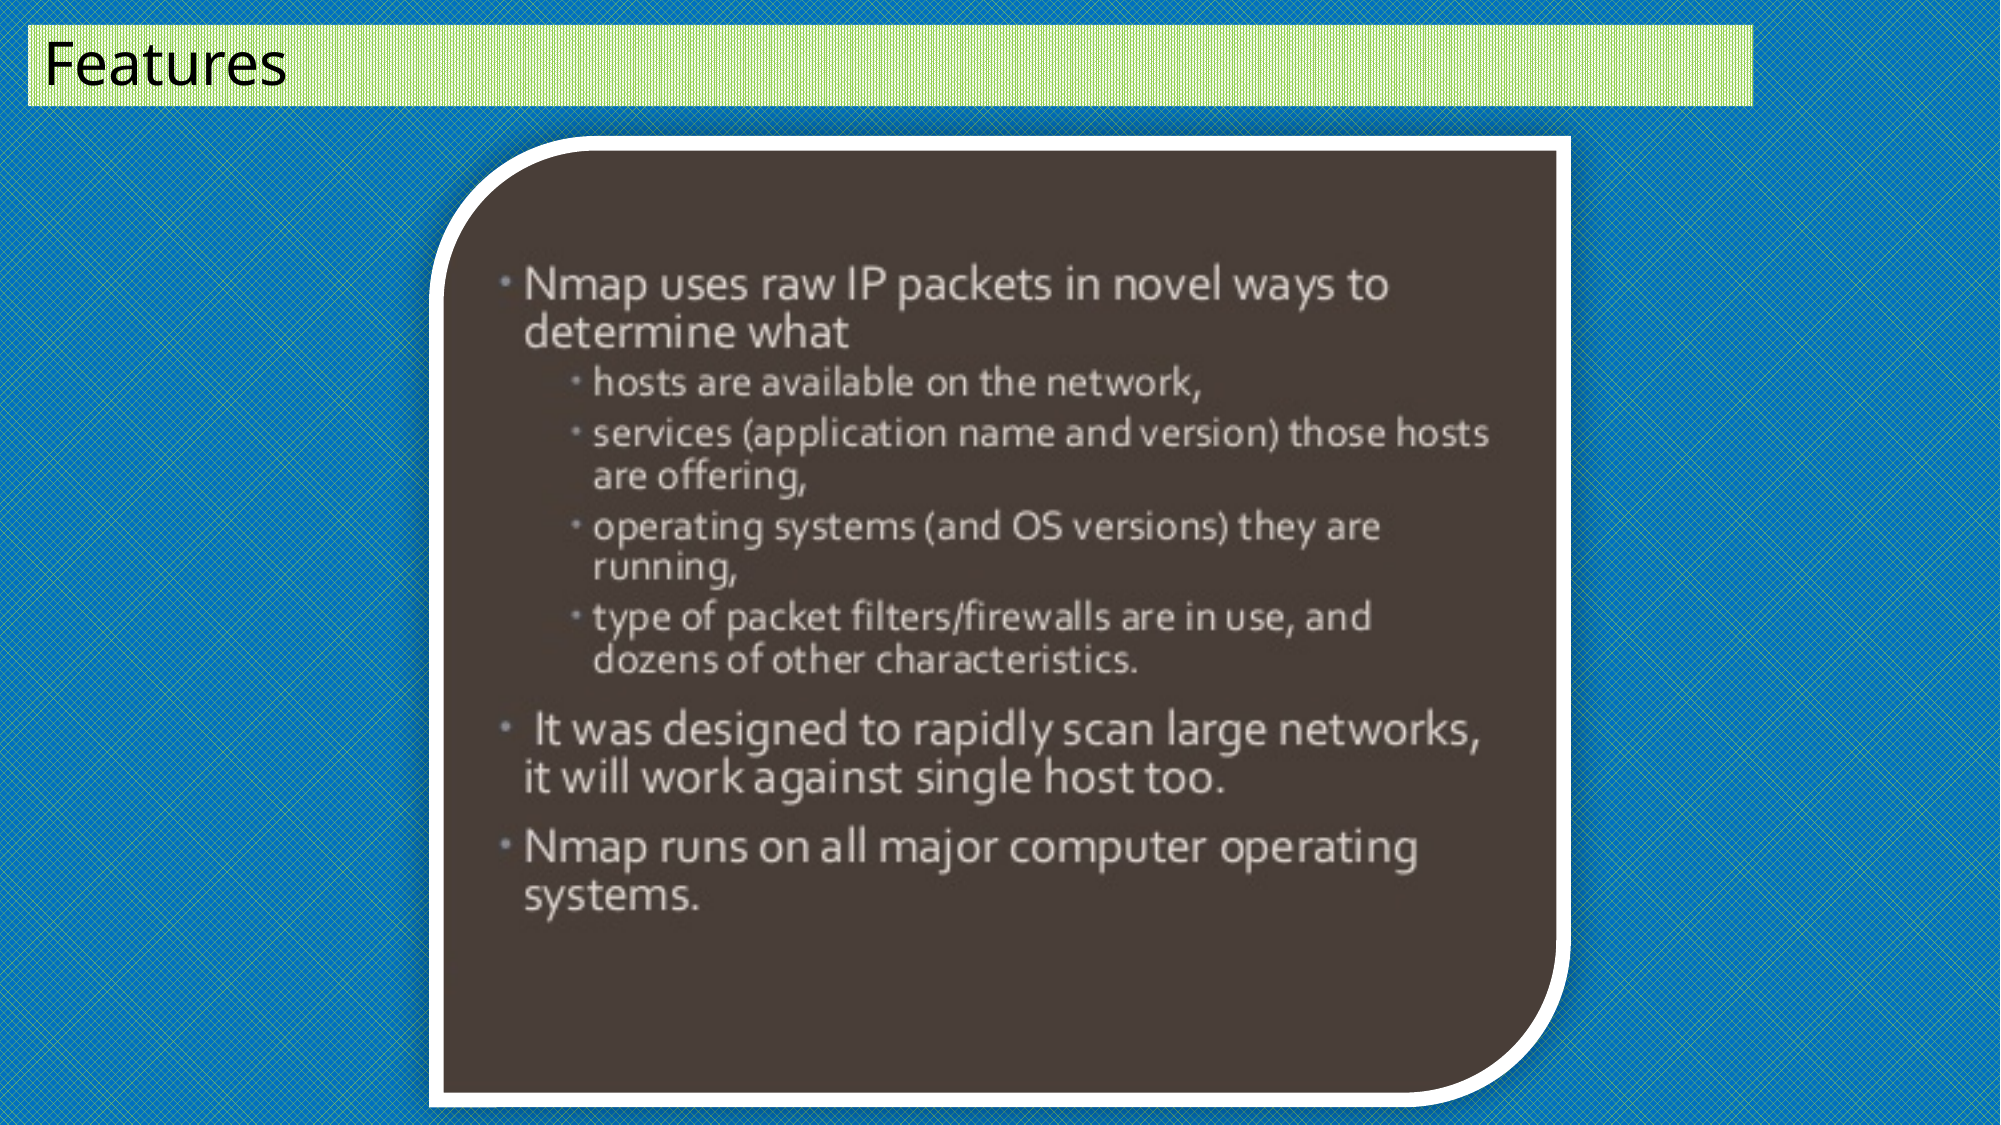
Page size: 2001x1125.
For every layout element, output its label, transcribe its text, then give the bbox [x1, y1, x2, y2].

title Features [28, 24, 1754, 107]
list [436, 143, 1564, 1100]
